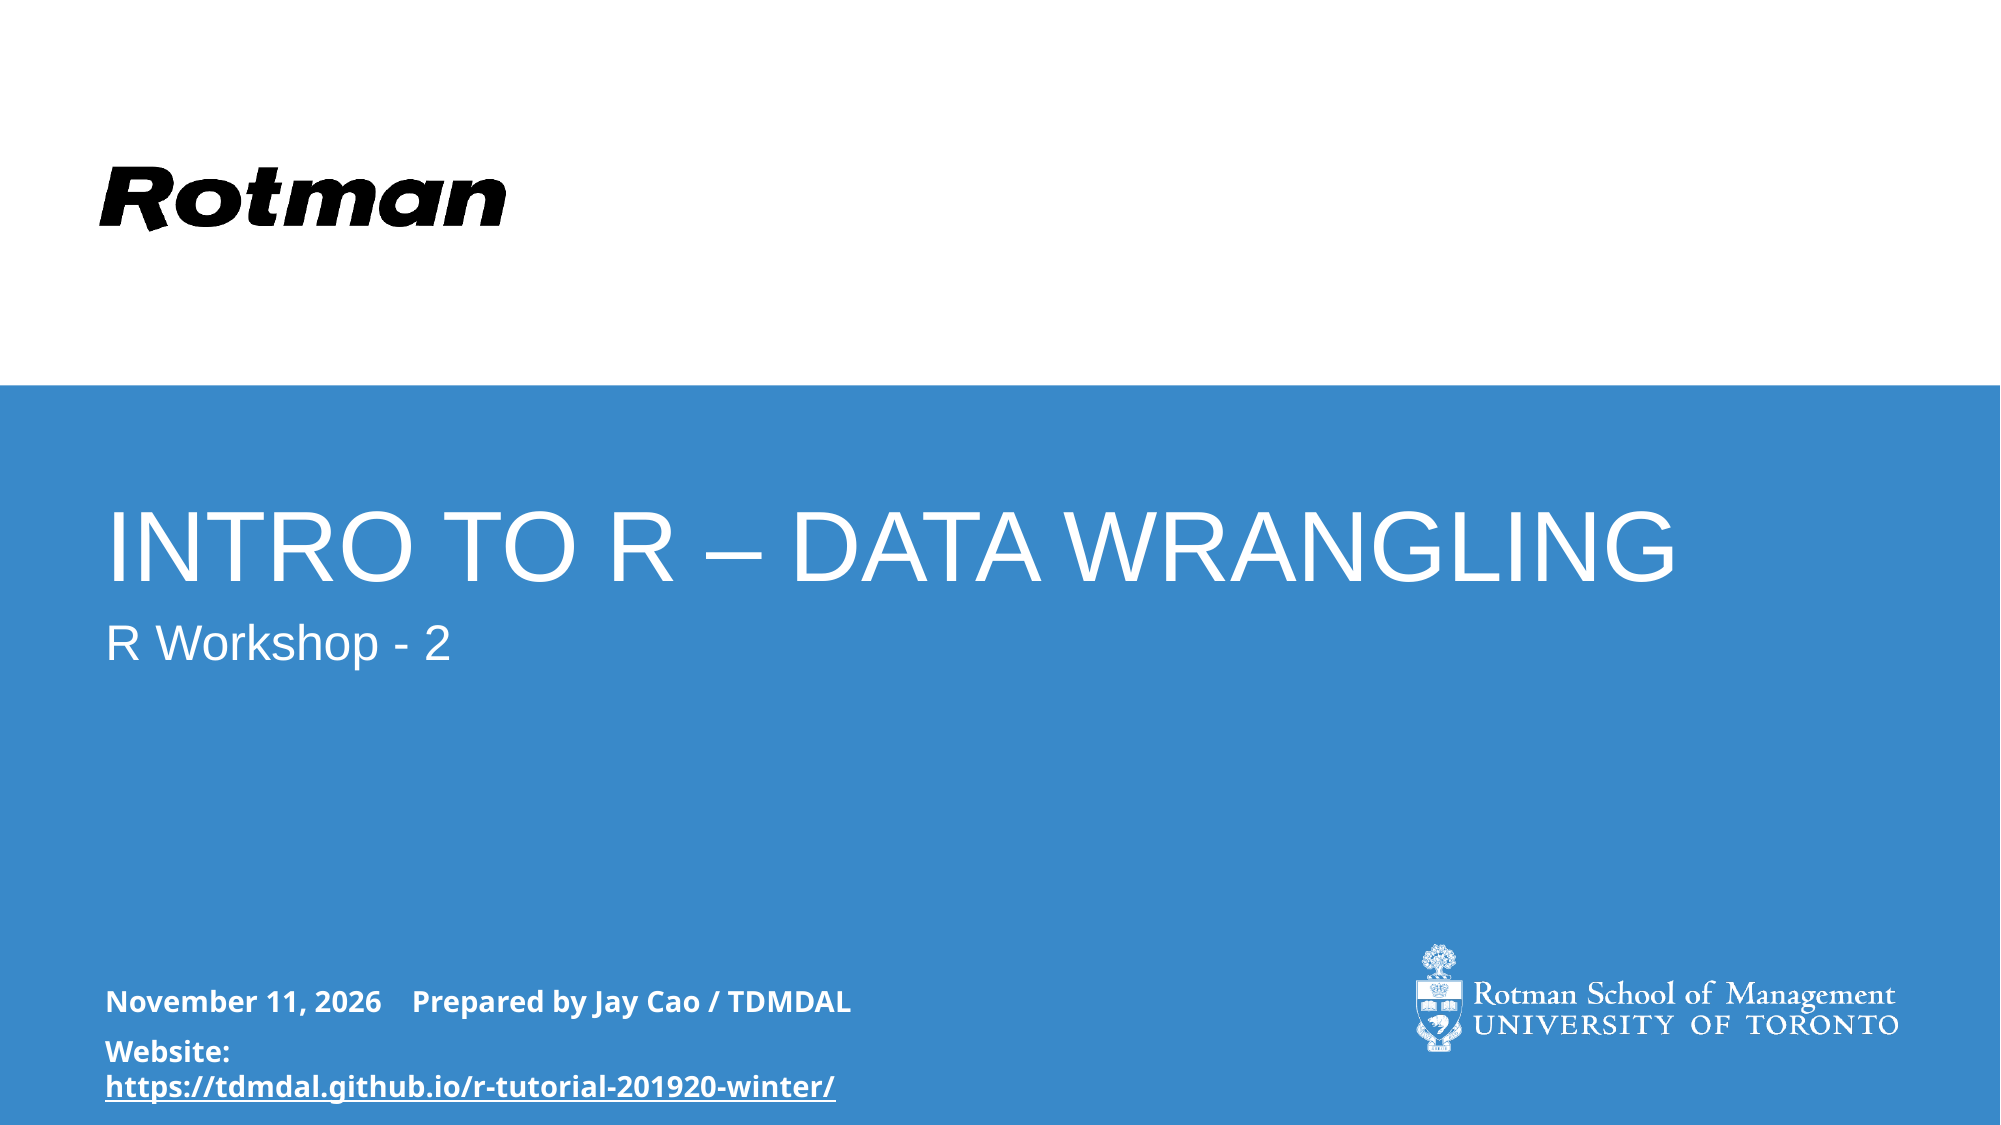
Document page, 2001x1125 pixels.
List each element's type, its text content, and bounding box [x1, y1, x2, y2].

text_box February 17, 2021 Prepared by Jay Cao / TDMDAL [90, 975, 1402, 1031]
text_box Website: https://tdmdal.github.io/r-tutorial-201920-winter/ [90, 1026, 874, 1116]
title Intro to R – Data wrangling [90, 385, 1791, 609]
list R Workshop - 2 [90, 609, 1792, 776]
picture [78, 143, 528, 260]
picture [1416, 944, 1898, 1052]
